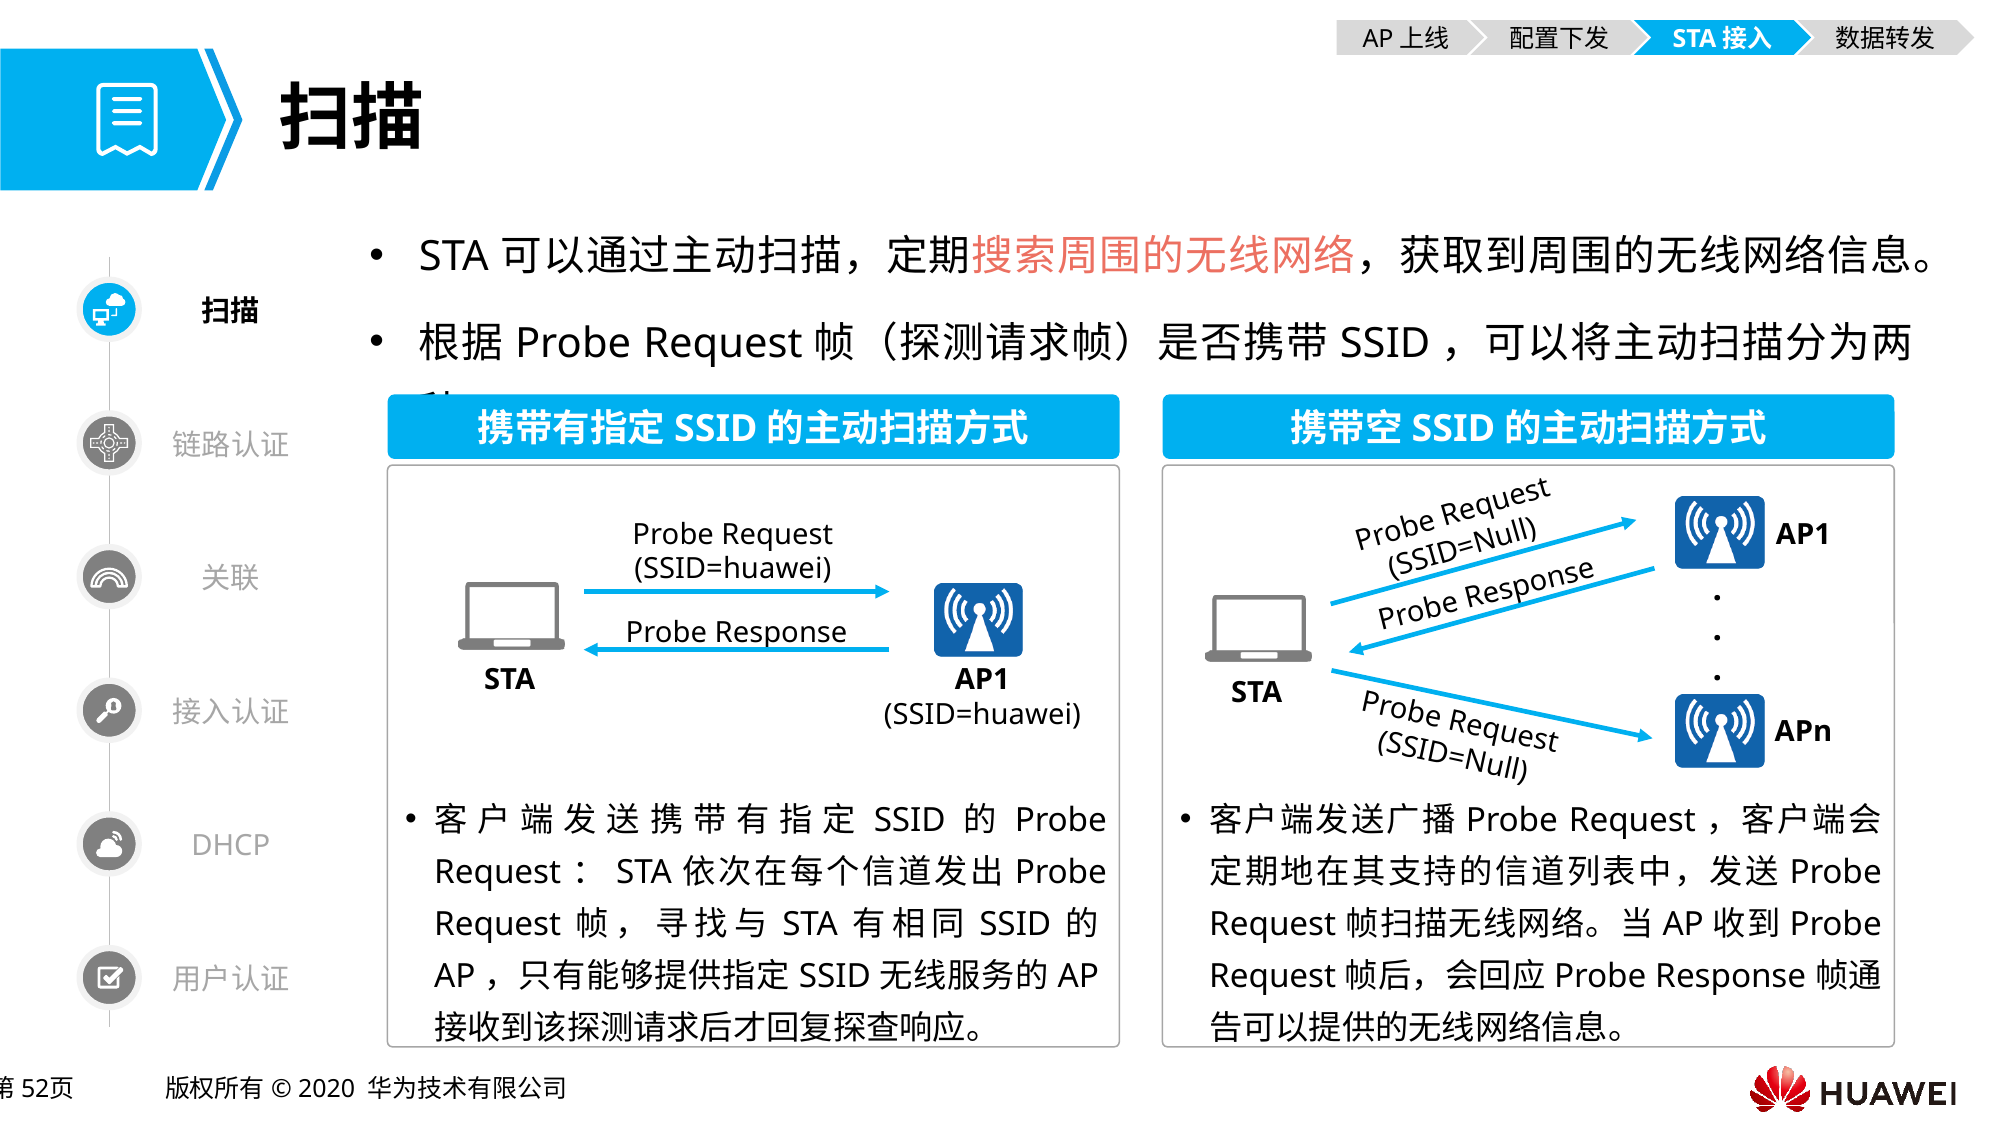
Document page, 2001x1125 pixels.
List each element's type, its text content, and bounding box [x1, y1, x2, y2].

text_box 关联 [110, 540, 361, 614]
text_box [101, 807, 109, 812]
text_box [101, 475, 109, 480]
text_box 链路认证 [110, 407, 361, 480]
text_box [79, 279, 139, 339]
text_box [458, 507, 1098, 740]
text_box 客户端发送广播Probe Request，客户端会定期地在其支持的信道列表中，发送Probe Request帧扫描无线网络。当AP收到Probe Request帧后，会回应Probe Response帧通告可以提供的无线网络信息。 [1166, 778, 1896, 1048]
text_box 扫描 [110, 273, 361, 346]
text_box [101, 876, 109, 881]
text_box 配置下发 [1470, 20, 1648, 55]
text_box [1161, 464, 1896, 1048]
text_box 携带空SSID的主动扫描方式 [1161, 393, 1896, 461]
text_box 携带有指定SSID的主动扫描方式 [386, 393, 1121, 461]
text_box 接入认证 [110, 674, 361, 747]
text_box 数据转发 [1797, 20, 1975, 55]
text_box STA接入 [1633, 20, 1812, 55]
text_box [79, 680, 139, 740]
list STA可以通过主动扫描，定期搜索周围的无线网络，获取到周围的无线网络信息。 根据Probe Request帧（探测请求帧）是否携带SSID，可以将主动扫描分为两种： [356, 202, 1927, 375]
text_box [386, 464, 1121, 1048]
text_box 关联 [101, 609, 109, 614]
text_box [79, 814, 139, 874]
text_box 用户认证 [110, 941, 361, 1014]
text_box AP上线 [1336, 20, 1485, 55]
text_box DHCP [110, 807, 361, 881]
title 扫描 [261, 67, 1874, 173]
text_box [79, 413, 139, 473]
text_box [79, 547, 139, 607]
picture [1750, 1066, 1956, 1112]
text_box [79, 948, 139, 1008]
text_box 客户端发送携带有指定SSID的Probe Request：STA依次在每个信道发出Probe Request帧，寻找与STA有相同SSID的AP，只有能够提供指定SSID无线服务的AP接收到该探测请求后才回复探查响应。 [391, 778, 1121, 1048]
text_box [1205, 486, 1848, 782]
